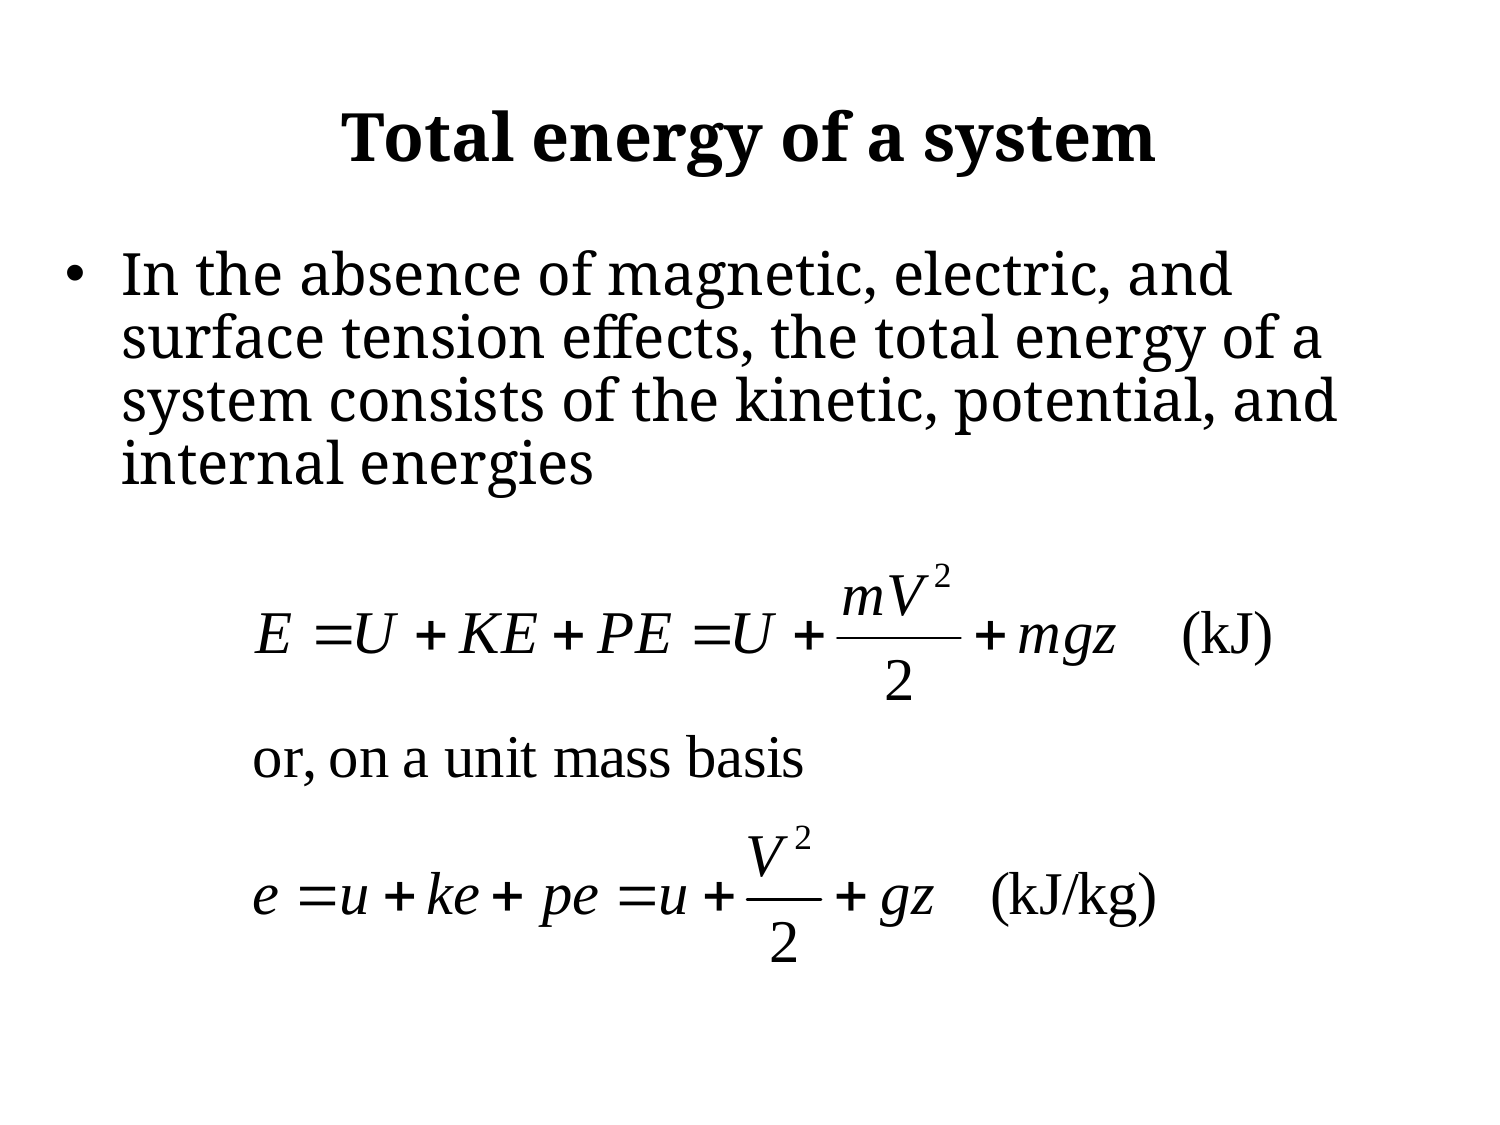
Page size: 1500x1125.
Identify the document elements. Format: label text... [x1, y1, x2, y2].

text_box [244, 549, 1287, 976]
text_box In the absence of magnetic, electric, and surface tension effects, the total energy of a system consists of the kinetic, potential, and internal energies [49, 237, 1463, 800]
text_box Total energy of a system [74, 87, 1425, 233]
